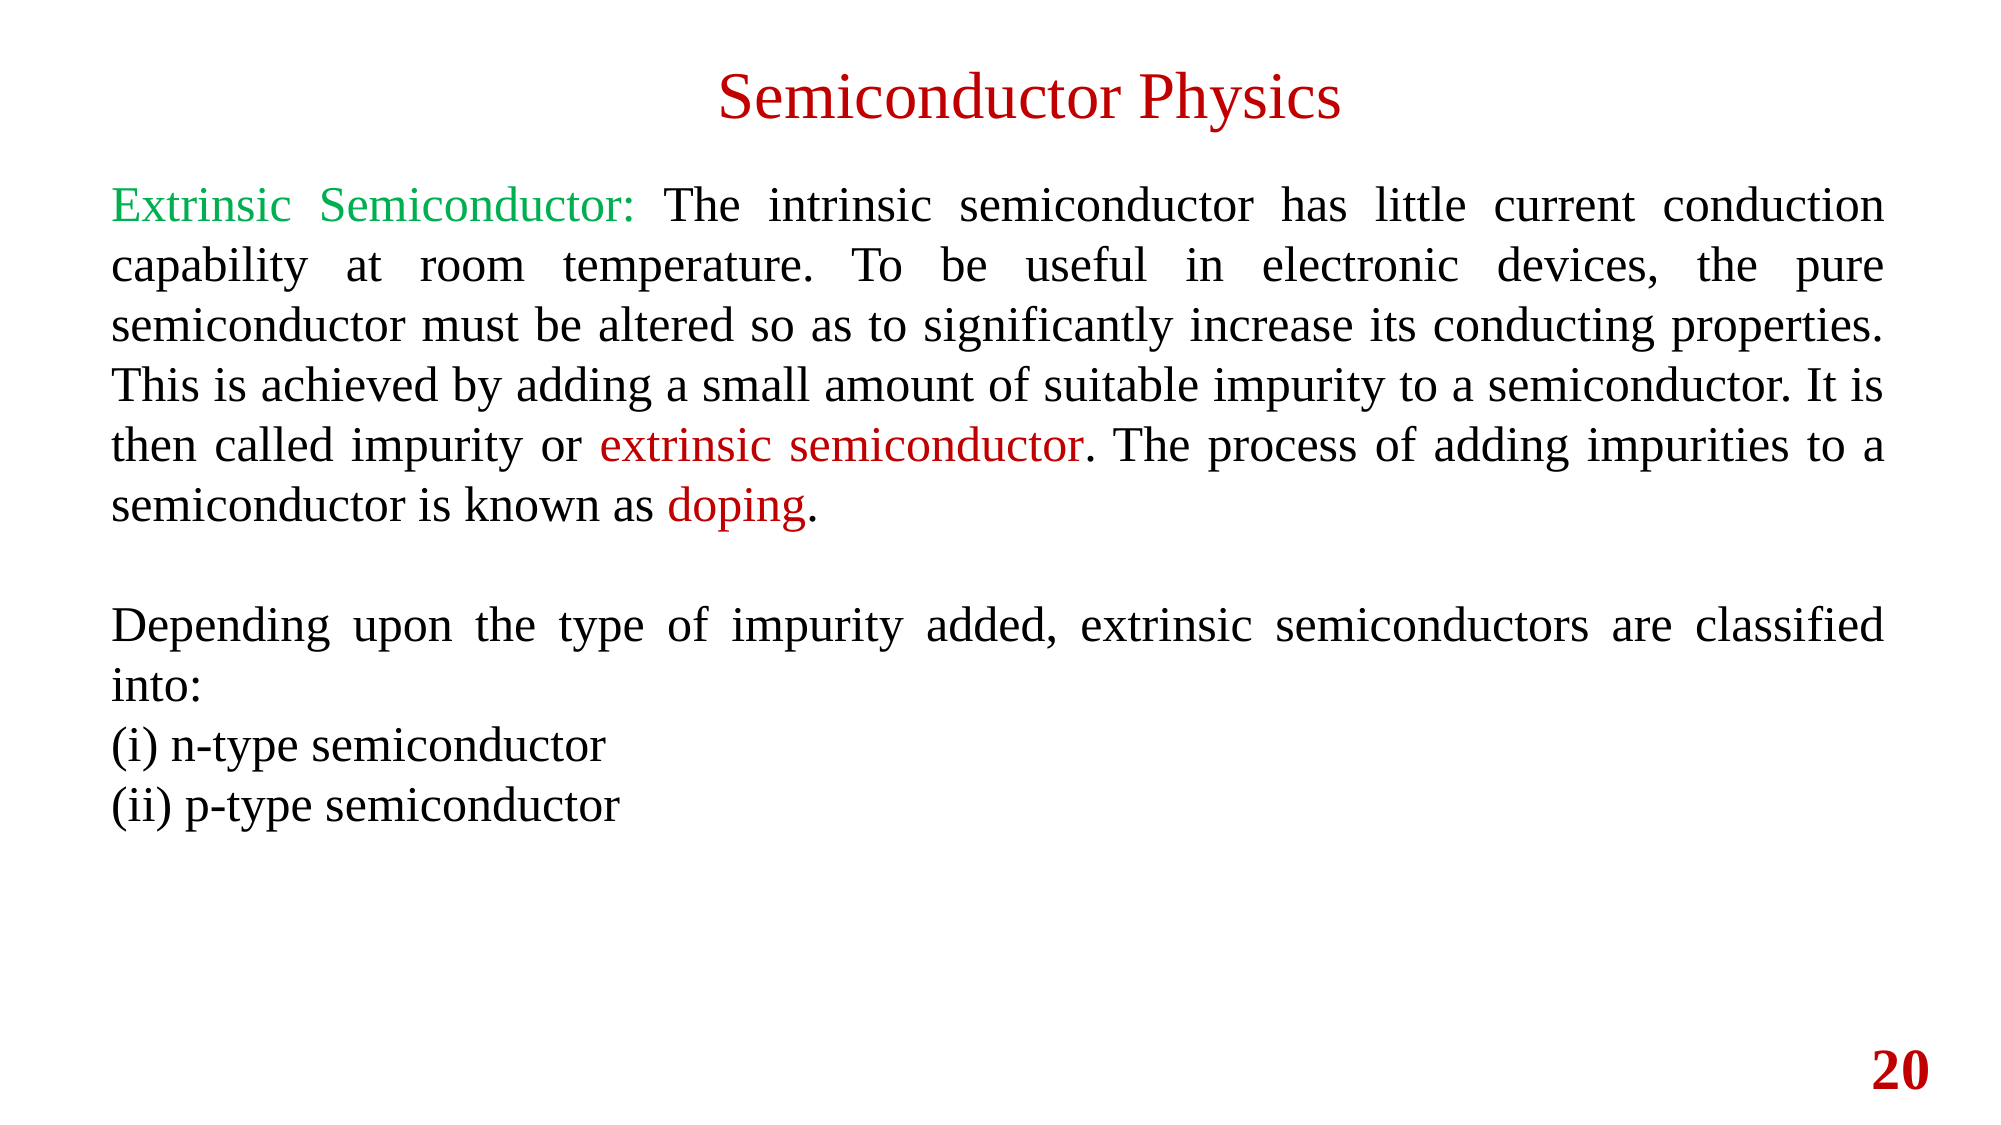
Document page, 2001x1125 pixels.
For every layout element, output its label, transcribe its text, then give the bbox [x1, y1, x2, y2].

text_box Semiconductor Physics [702, 44, 1397, 140]
slide_number 20 [1815, 1036, 1946, 1096]
text_box Extrinsic Semiconductor: The intrinsic semiconductor has little current conduction capability at room temperature. To be useful in electronic devices, the pure semiconductor must be altered so as to significantly increase its conducting properties. This is achieved by adding a small amount of suitable impurity to a semiconductor. It is then called impurity or extrinsic semiconductor. The process of adding impurities to a semiconductor is known as doping. Depending upon the type of impurity added, extrinsic semiconductors are classified into: (i) n-type semiconductor (ii) p-type semiconductor [96, 164, 1901, 899]
